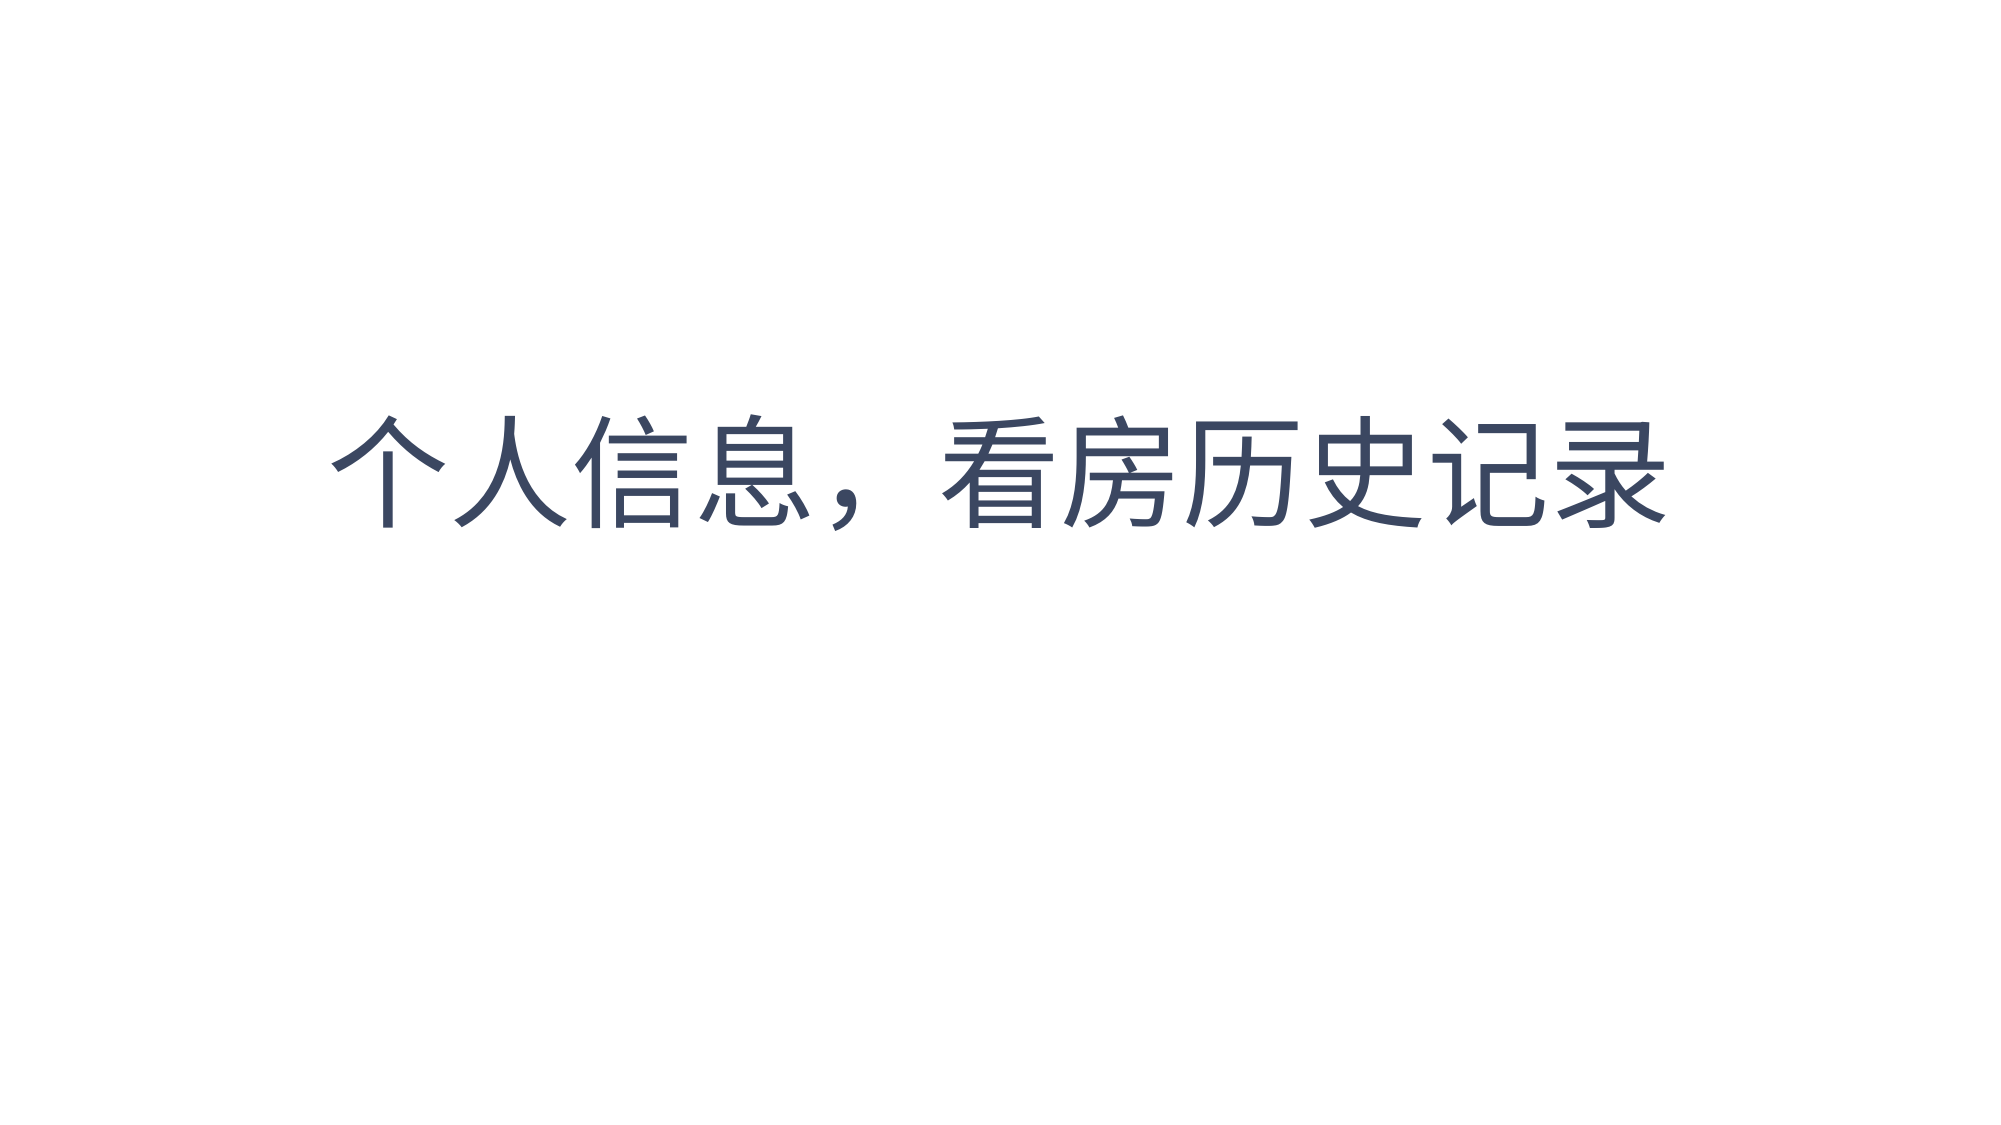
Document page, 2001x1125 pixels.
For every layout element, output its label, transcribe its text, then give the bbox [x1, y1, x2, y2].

title 个人信息，看房历史记录 [150, 349, 1850, 591]
